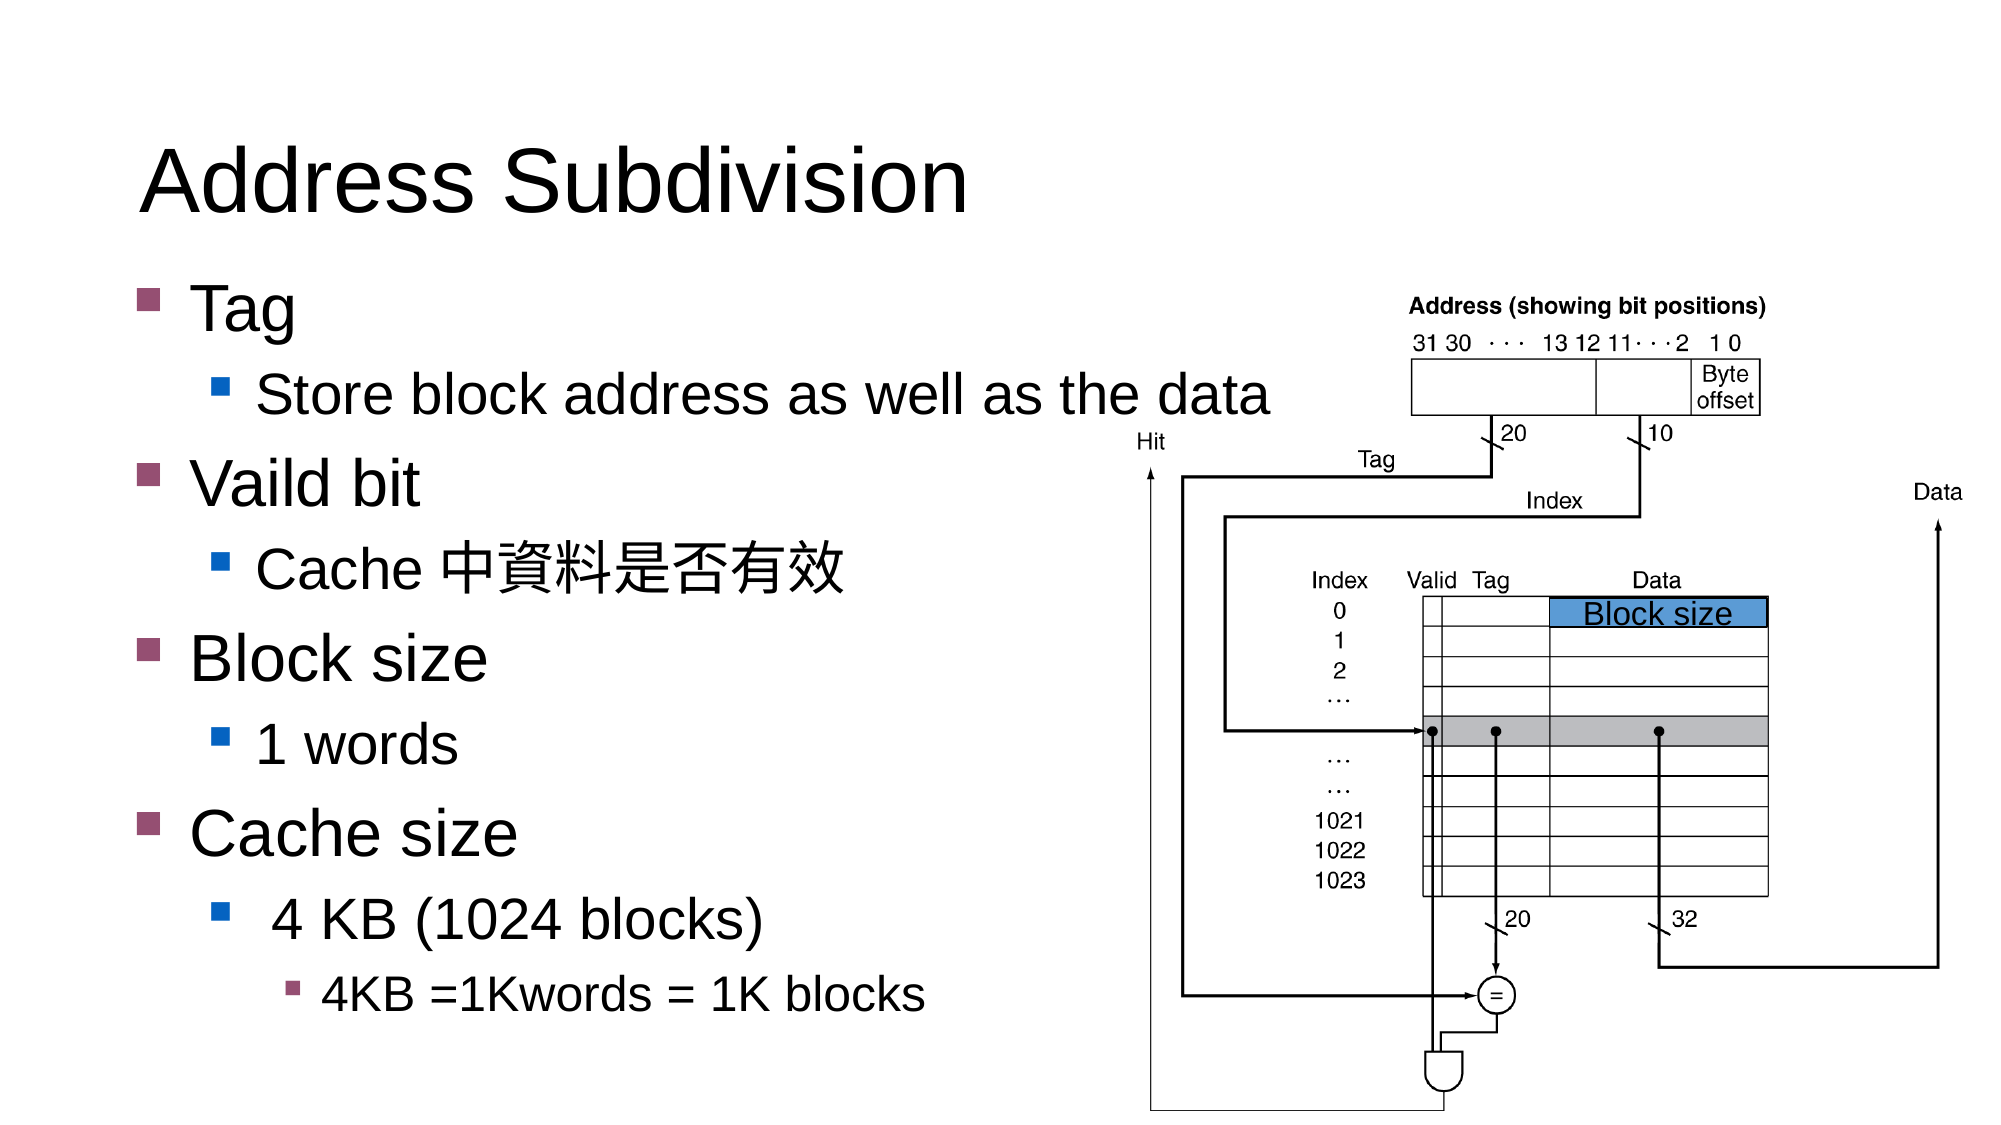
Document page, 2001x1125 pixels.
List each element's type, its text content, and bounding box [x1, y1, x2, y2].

text_box Tag Store block address as well as the data Vaild bit Cache中資料是否有效 Block size 1 words Cache size 4 KB (1024 blocks) 4KB =1Kwords = 1K blocks [118, 257, 1476, 1096]
title Address Subdivision [124, 108, 1720, 258]
picture [1136, 293, 1963, 1111]
